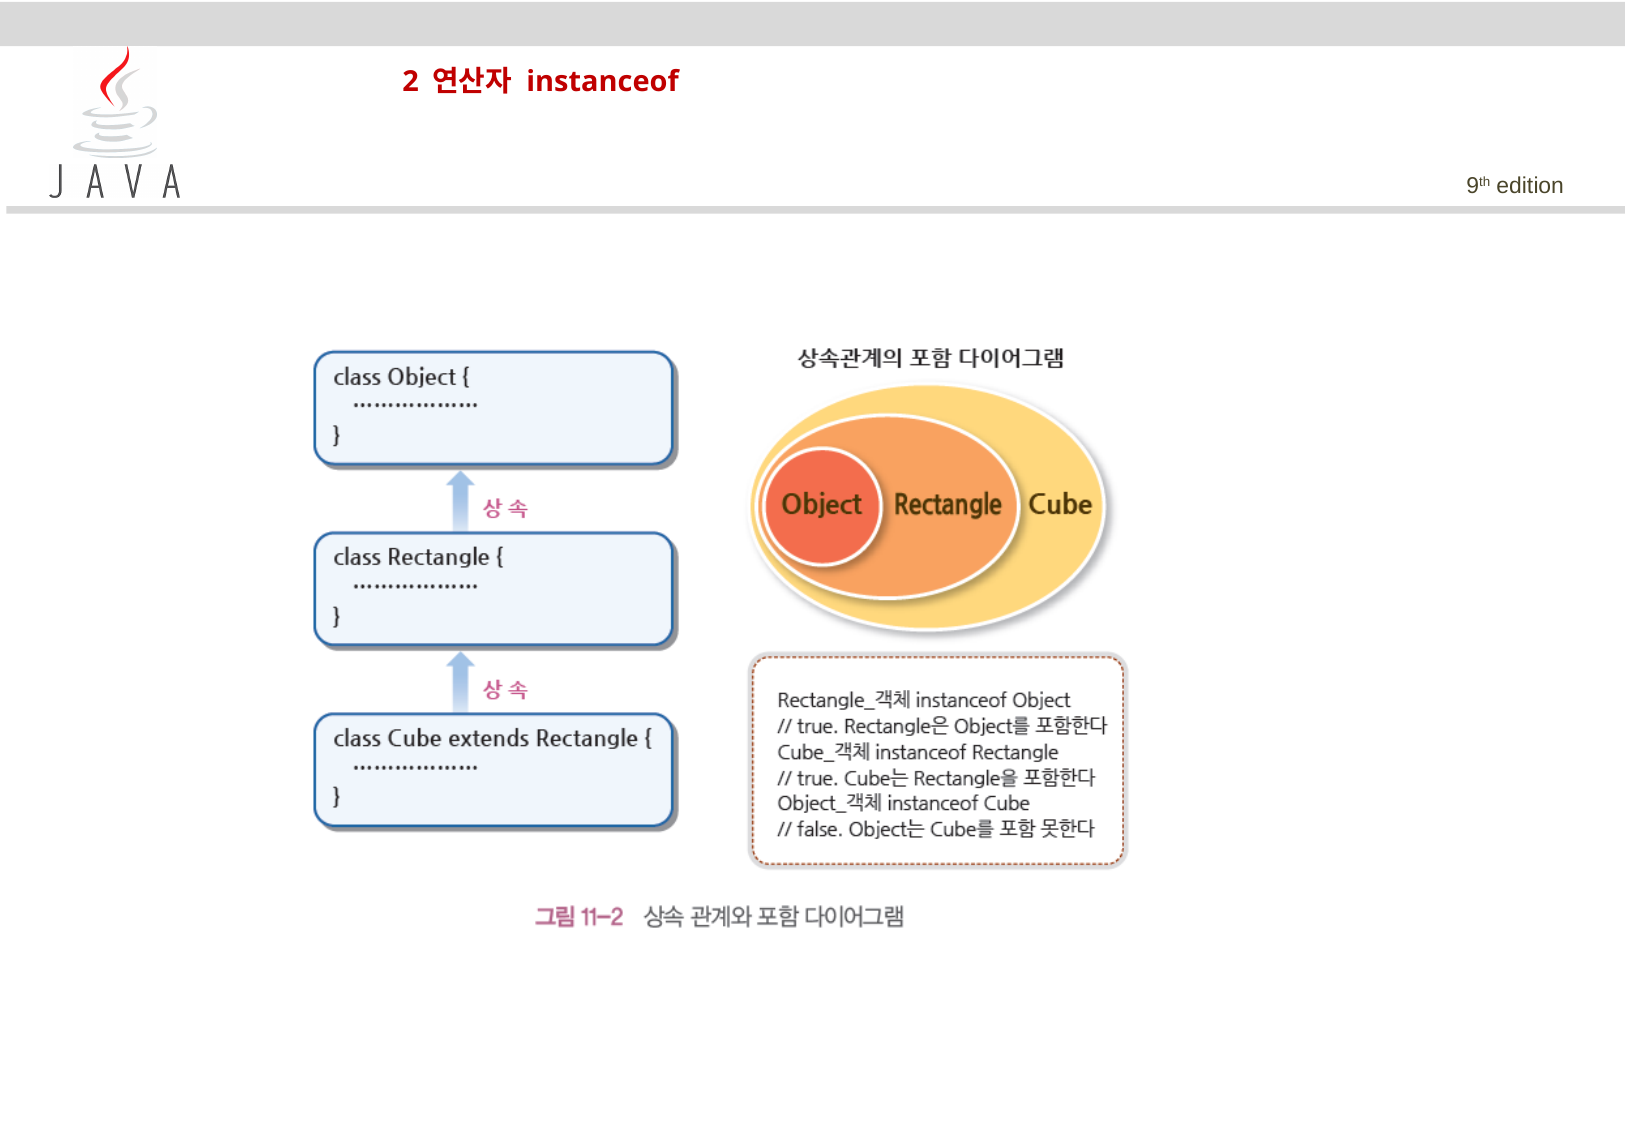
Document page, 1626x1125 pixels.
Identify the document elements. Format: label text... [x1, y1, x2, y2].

picture [73, 46, 157, 158]
title 2 연산자 instanceof [387, 54, 1393, 105]
picture [174, 312, 1300, 976]
picture [49, 164, 180, 198]
